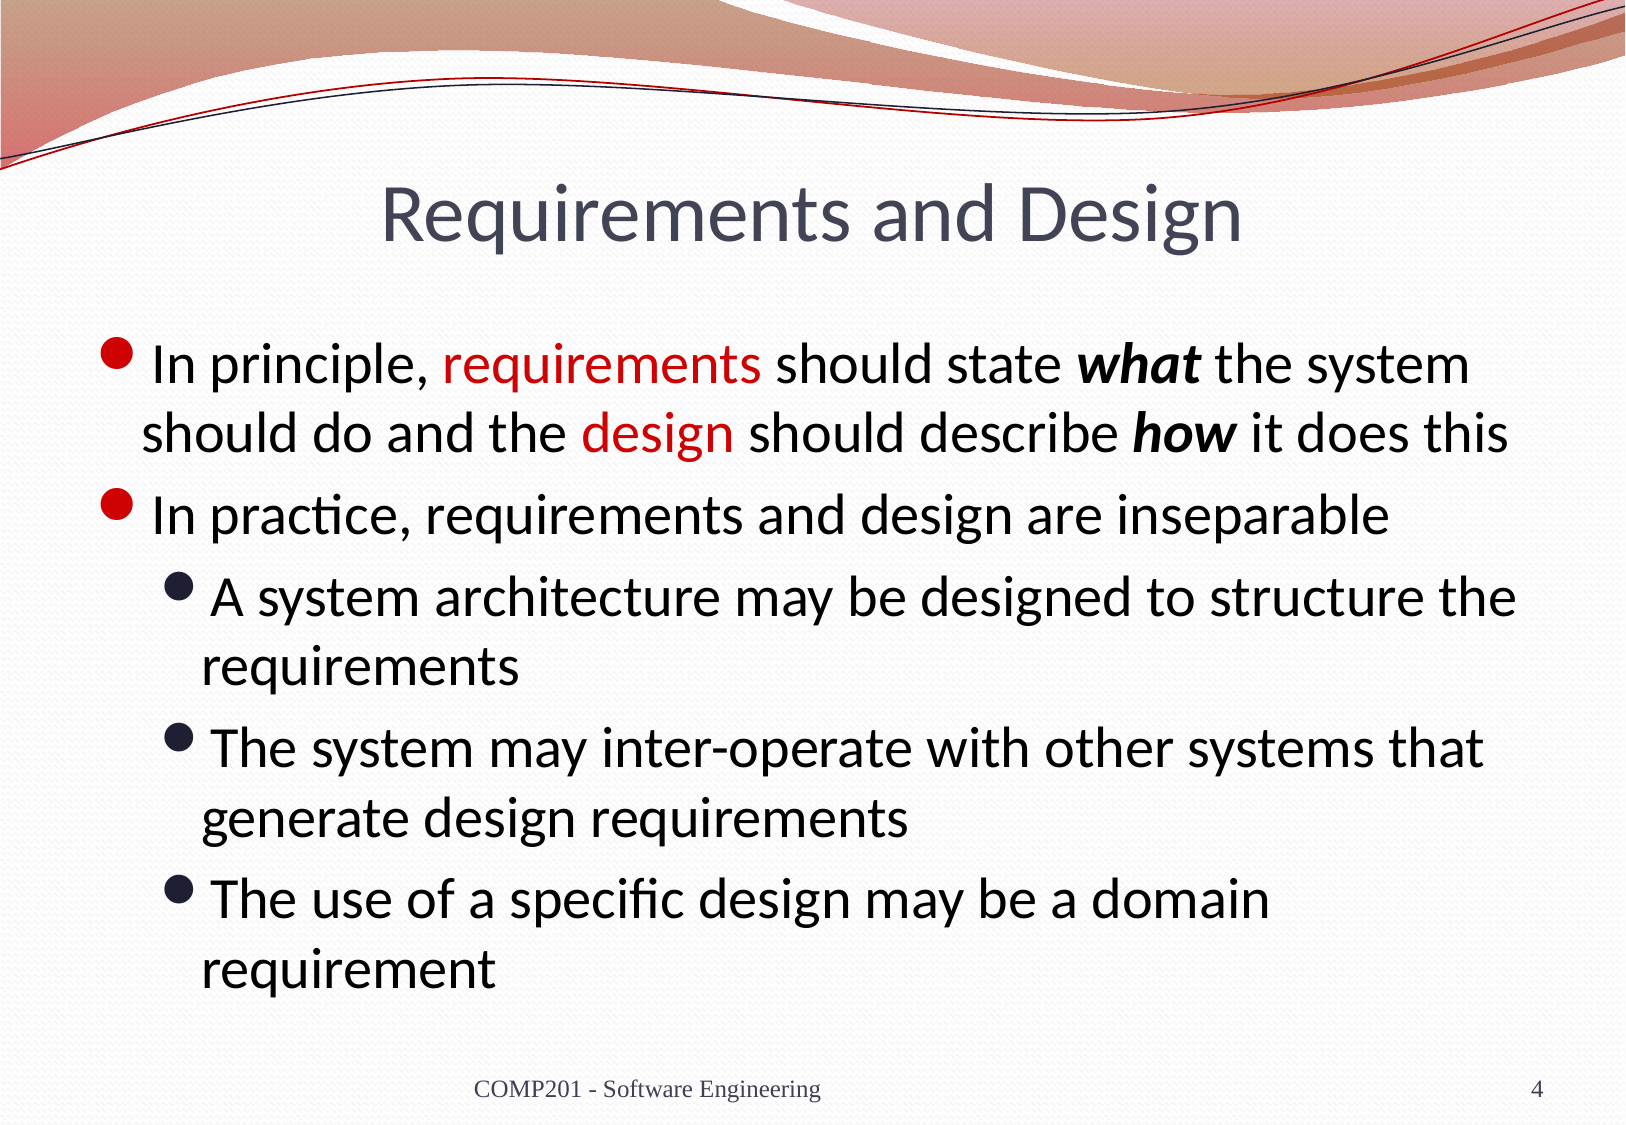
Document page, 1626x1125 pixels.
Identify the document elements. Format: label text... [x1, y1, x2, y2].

list In principle, requirements should state what the system should do and the design should describe how it does this In practice, requirements and design are inseparable A system architecture may be designed to structure the requirements The system may inter-operate with other systems that generate design requirements The use of a specific design may be a domain requirement [81, 317, 1544, 1038]
slide_number 4 [1408, 1042, 1544, 1103]
title Requirements and Design [81, 115, 1544, 258]
footer COMP201 - Software Engineering [473, 1042, 1070, 1103]
